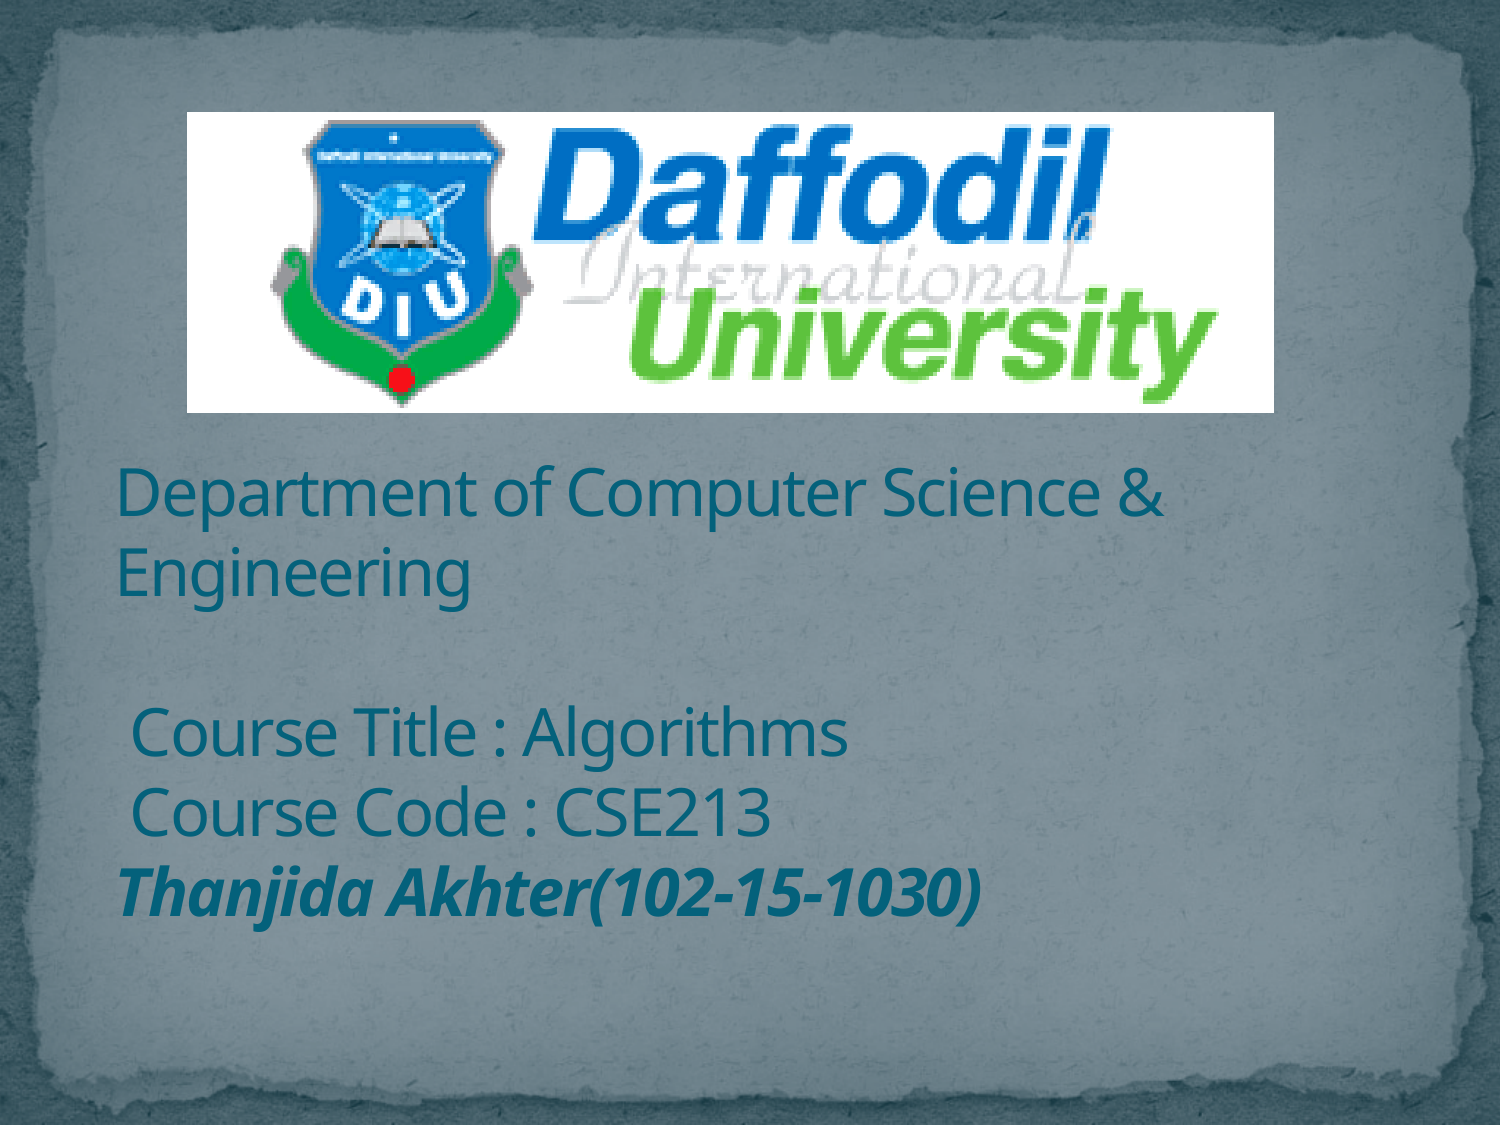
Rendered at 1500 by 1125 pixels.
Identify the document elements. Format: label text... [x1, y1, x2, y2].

picture [187, 112, 1274, 413]
title Department of Computer Science & Engineering Course Title : Algorithms Course Code : CSE213 Thanjida Akhter(102-15-1030) [99, 474, 1450, 938]
